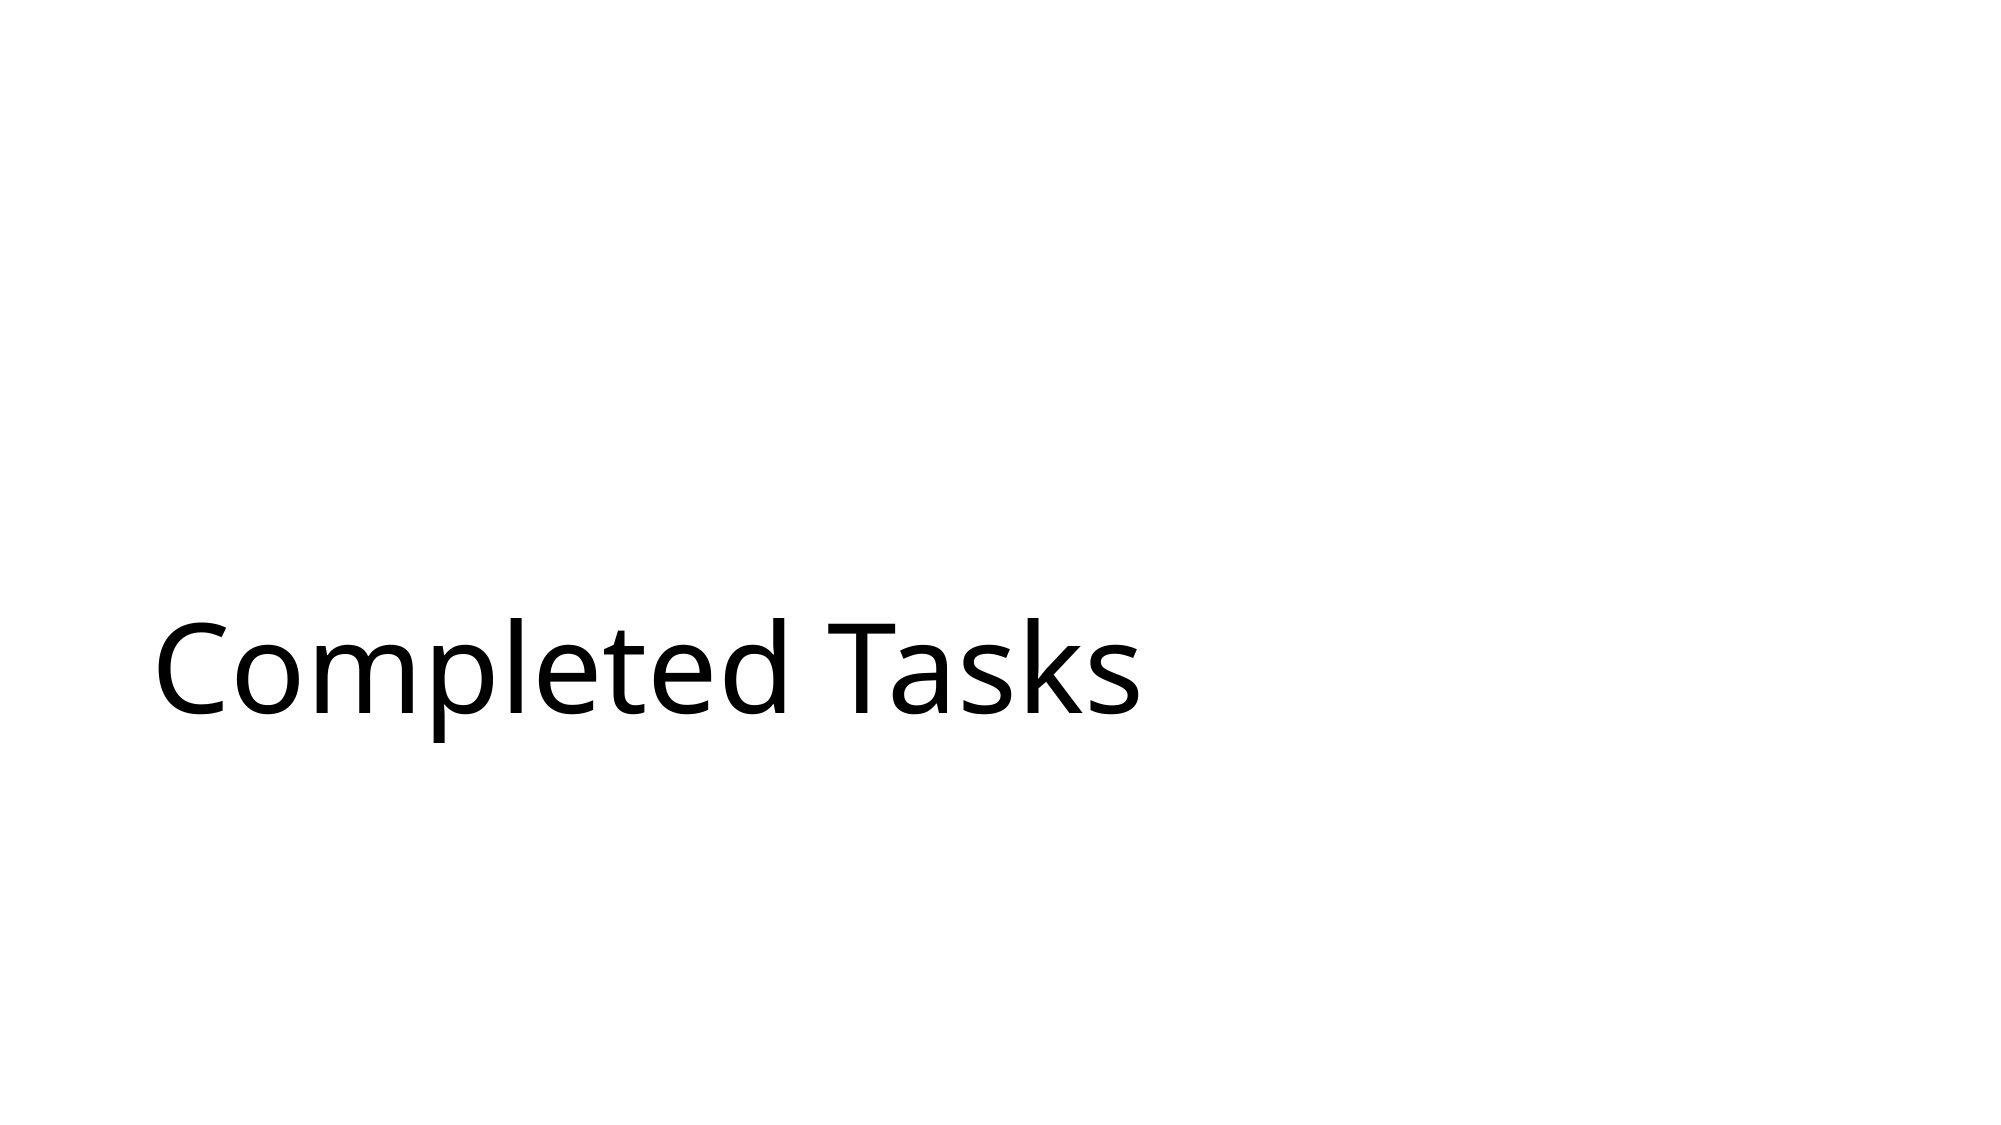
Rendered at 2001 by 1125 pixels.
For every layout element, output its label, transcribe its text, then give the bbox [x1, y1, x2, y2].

title Completed Tasks [136, 280, 1862, 749]
